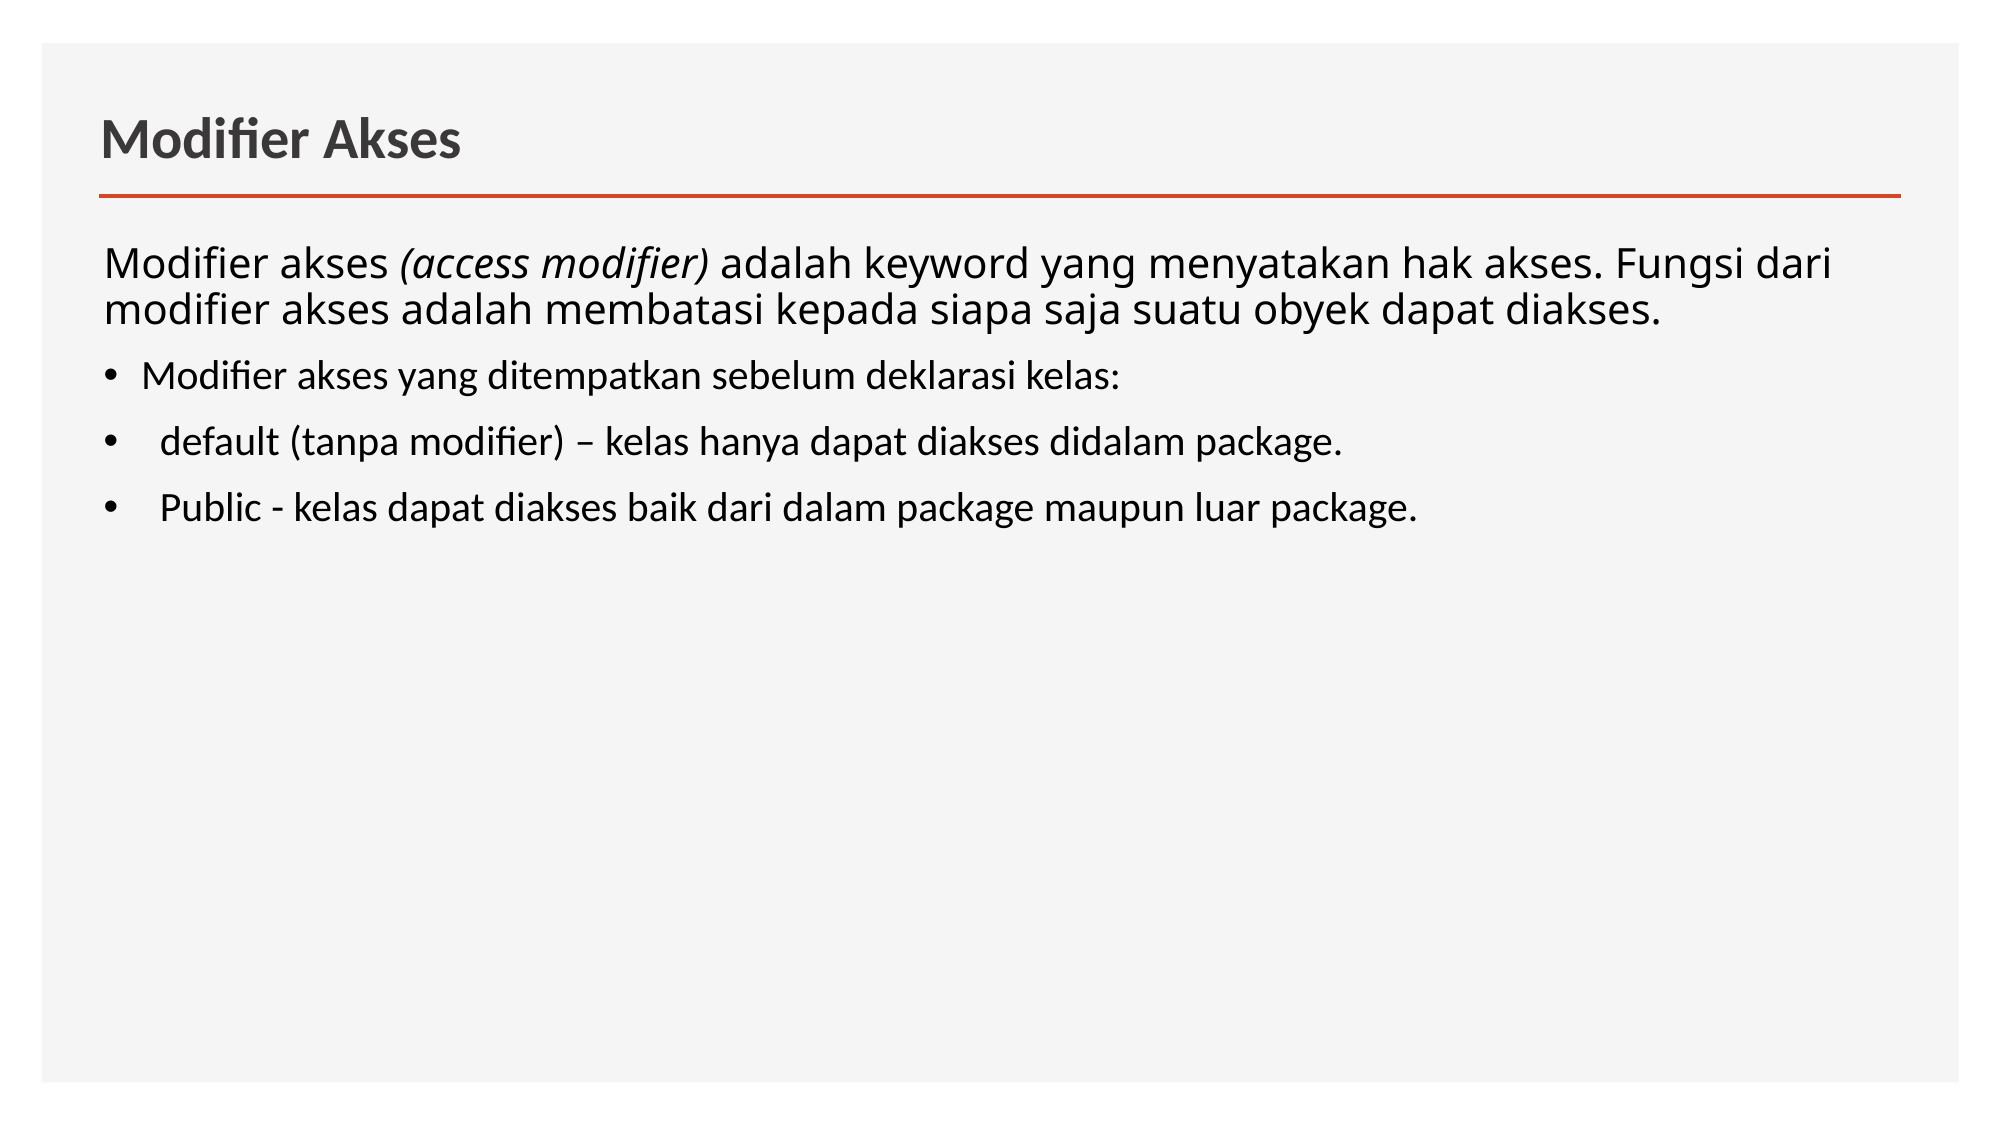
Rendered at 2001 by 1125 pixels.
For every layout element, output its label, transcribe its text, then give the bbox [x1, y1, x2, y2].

list Modifier akses (access modifier) adalah keyword yang menyatakan hak akses. Fungsi dari modifier akses adalah membatasi kepada siapa saja suatu obyek dapat diakses. Modifier akses yang ditempatkan sebelum deklarasi kelas: default (tanpa modifier) – kelas hanya dapat diakses didalam package. Public - kelas dapat diakses baik dari dalam package maupun luar package. [88, 235, 1911, 888]
title Modifier Akses [85, 73, 1214, 179]
